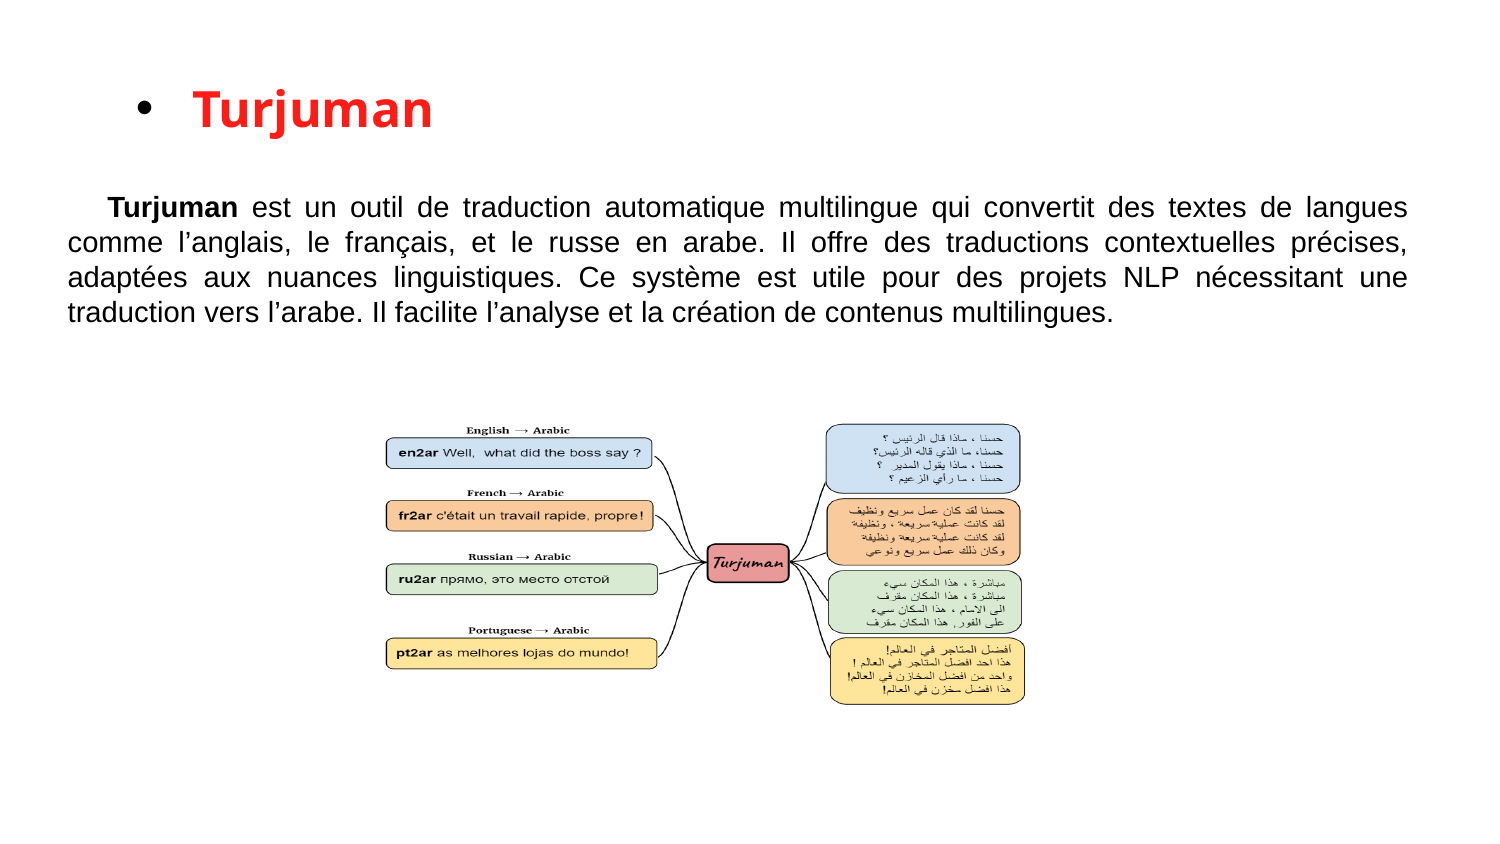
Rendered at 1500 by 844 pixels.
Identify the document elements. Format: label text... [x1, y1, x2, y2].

text_box Turjuman est un outil de traduction automatique multilingue qui convertit des textes de langues comme l’anglais, le français, et le russe en arabe. Il offre des traductions contextuelles précises, adaptées aux nuances linguistiques. Ce système est utile pour des projets NLP nécessitant une traduction vers l’arabe. Il facilite l’analyse et la création de contenus multilingues. [52, 146, 1425, 336]
picture [384, 421, 1030, 707]
title Turjuman [120, 62, 1471, 157]
